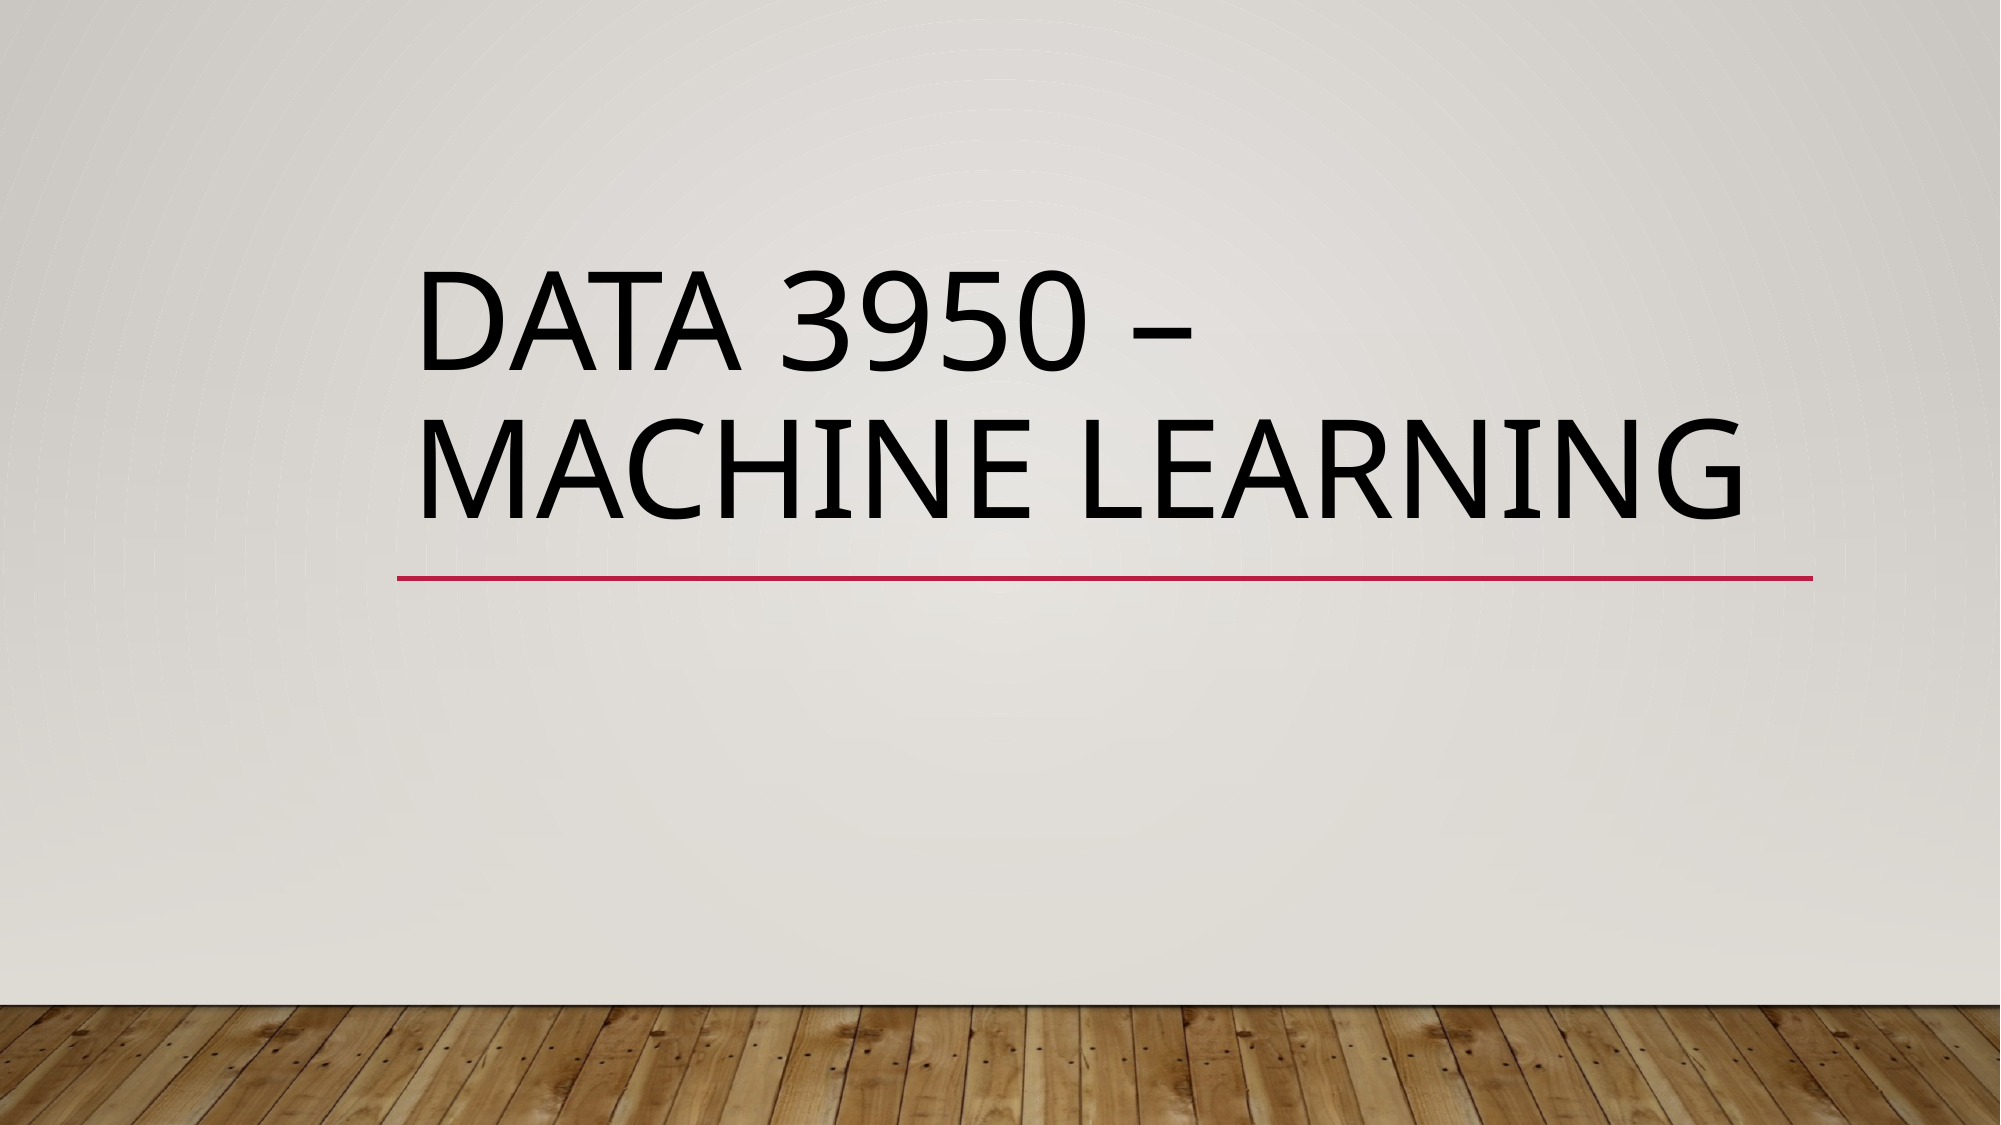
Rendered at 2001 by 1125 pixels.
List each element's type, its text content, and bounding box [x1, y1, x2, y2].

title Data 3950 – Machine Learning [396, 131, 1814, 549]
picture [0, 1005, 2000, 1125]
